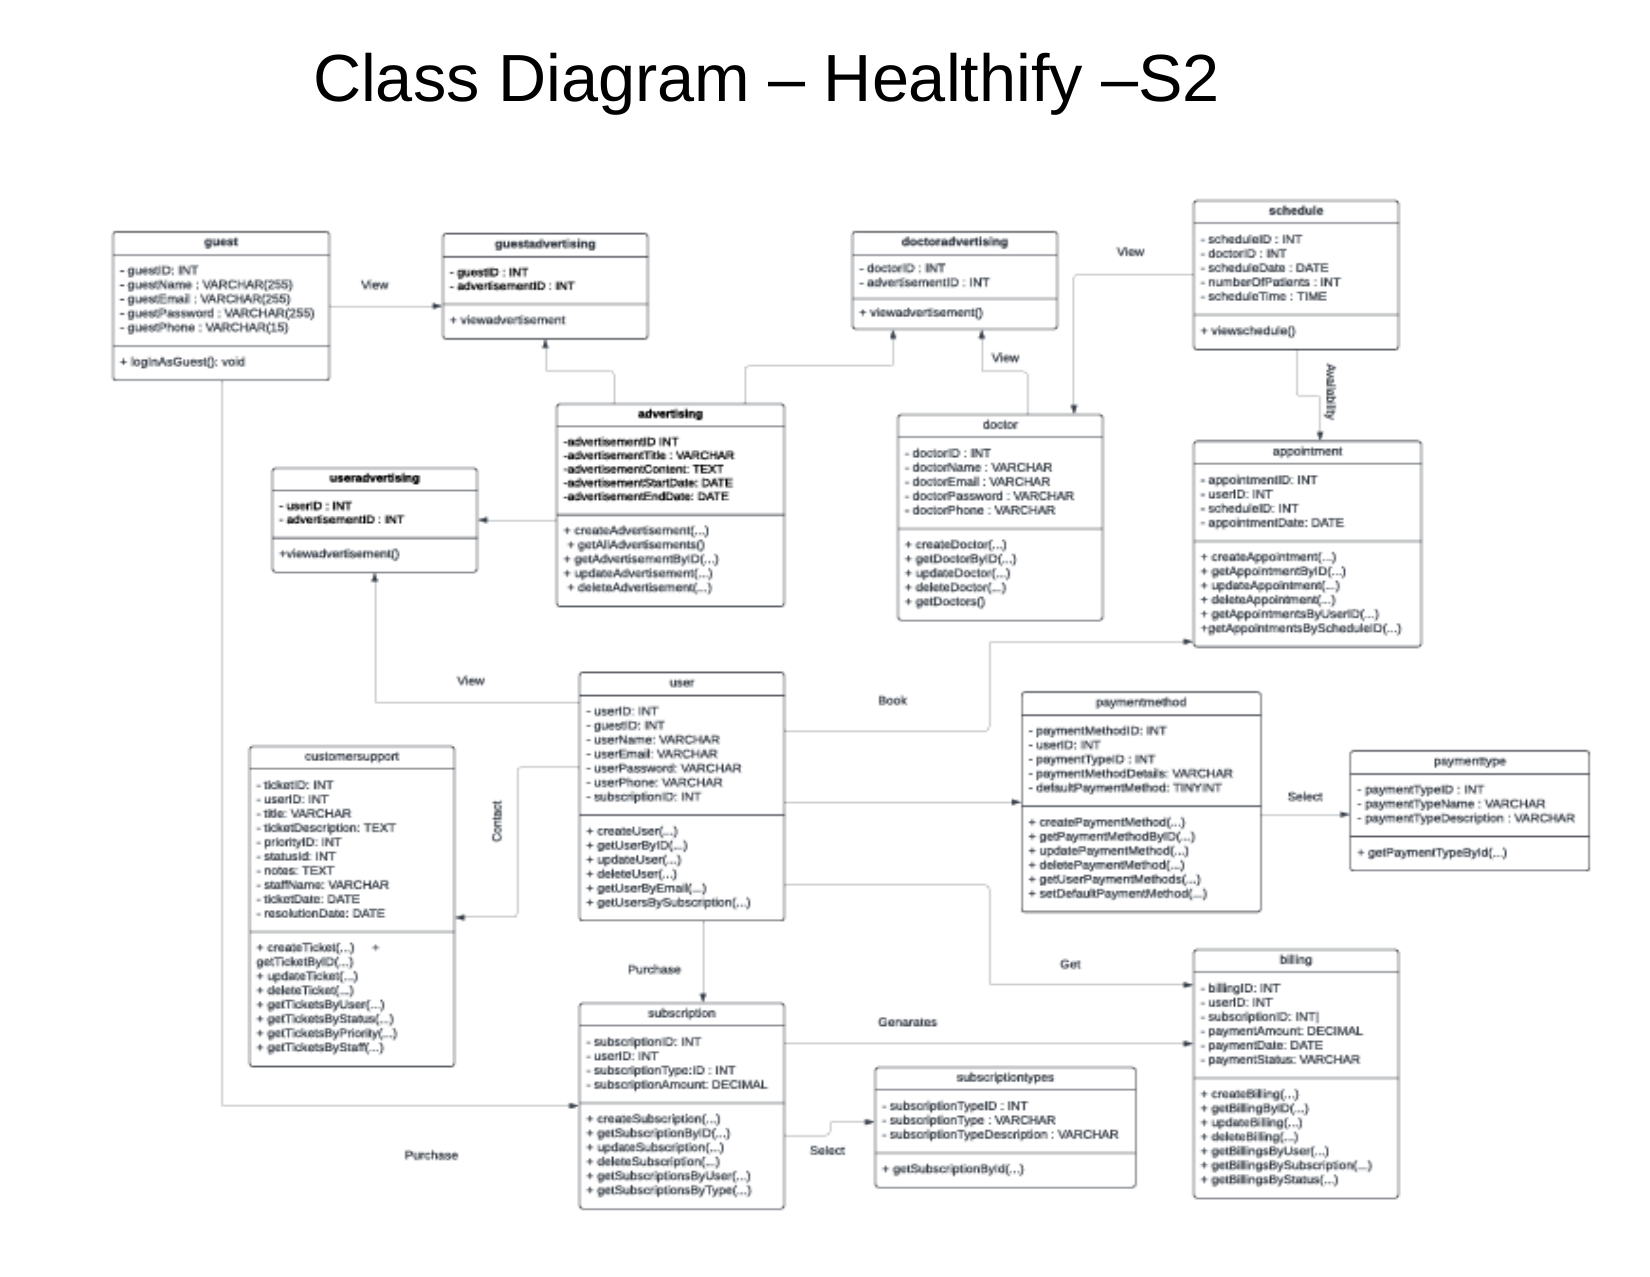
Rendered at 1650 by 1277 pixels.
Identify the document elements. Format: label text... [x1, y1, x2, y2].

text_box Class Diagram – Healthify –S2 [298, 19, 1274, 130]
picture [86, 168, 1617, 1239]
